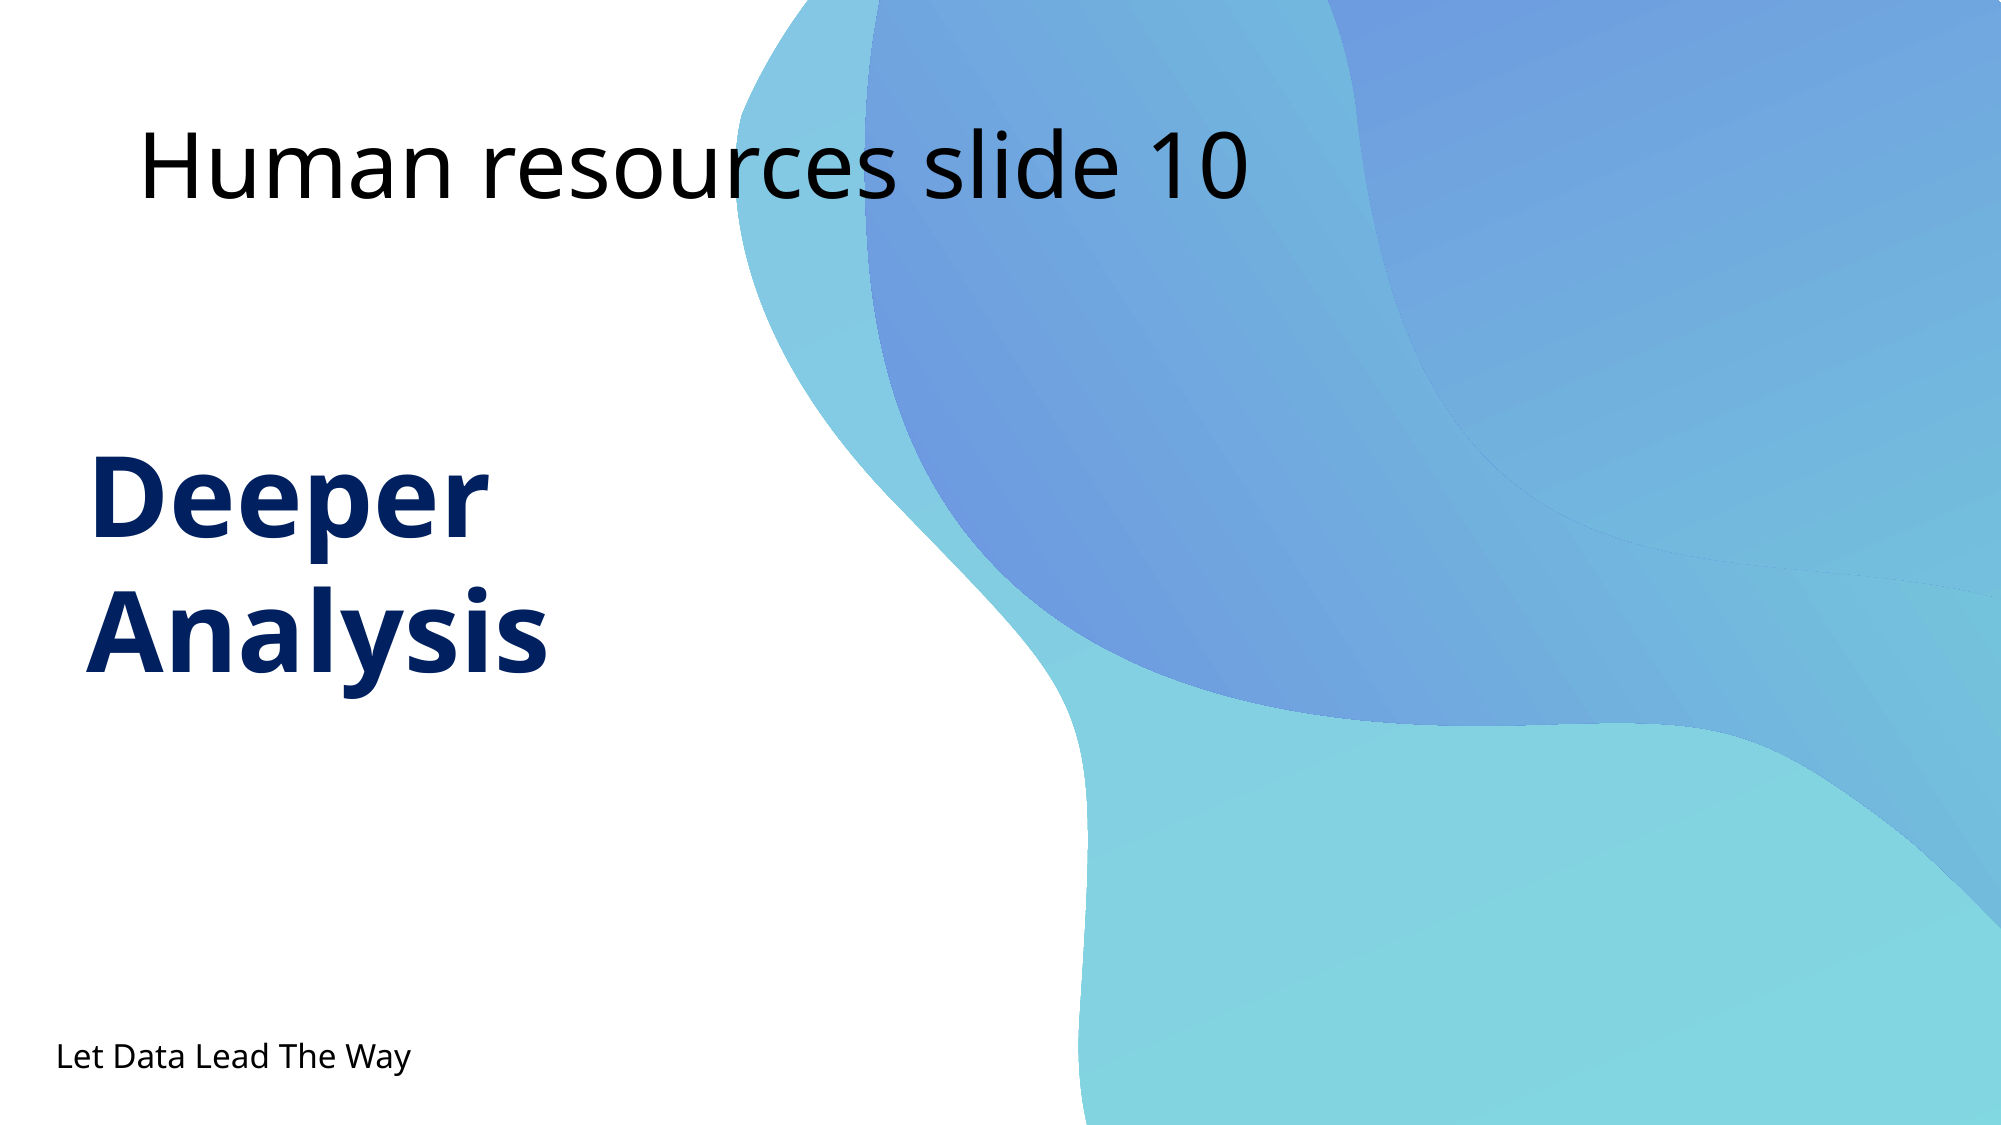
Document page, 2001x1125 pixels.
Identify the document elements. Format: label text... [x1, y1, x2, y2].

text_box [796, 0, 2000, 1125]
title Human resources slide 10 [137, 59, 796, 278]
text_box Deeper Analysis [86, 425, 796, 696]
text_box Let Data Lead The Way [55, 1035, 636, 1076]
